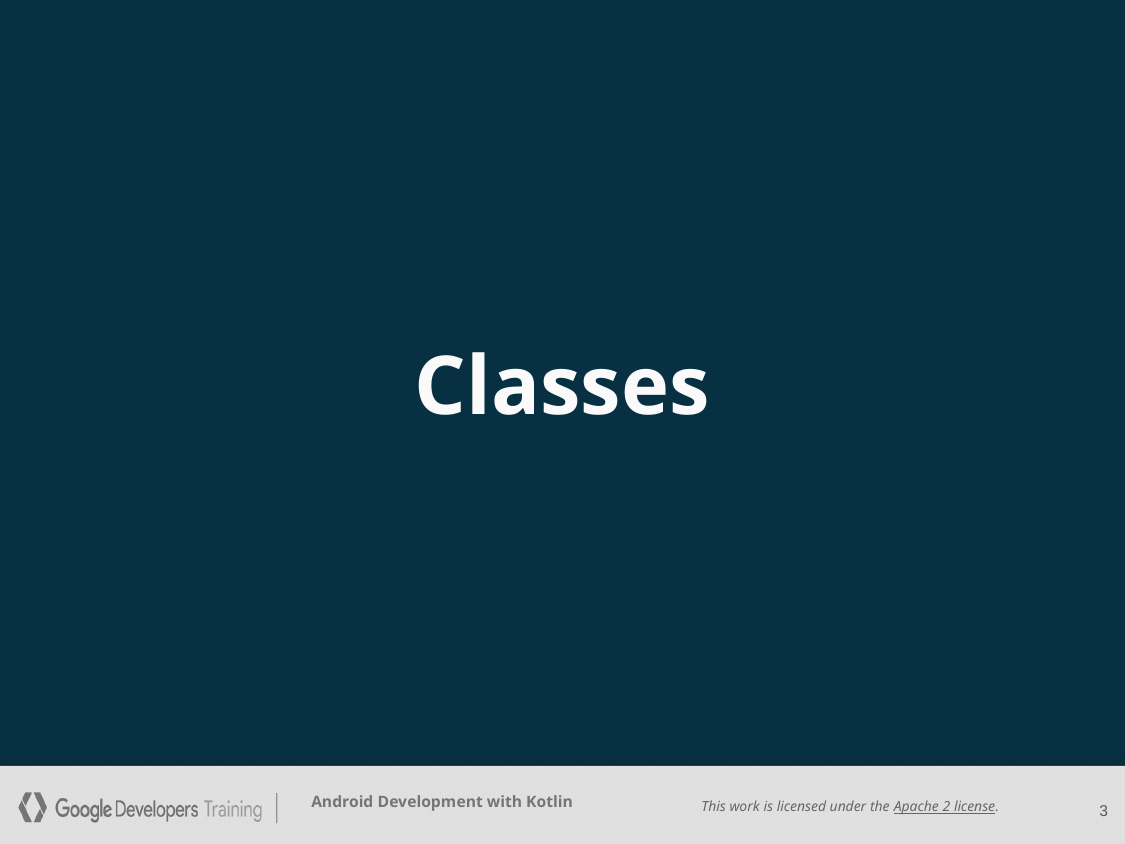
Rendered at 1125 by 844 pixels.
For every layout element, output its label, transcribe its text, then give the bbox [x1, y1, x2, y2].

picture [0, 0, 1125, 844]
slide_number 3 [1051, 777, 1120, 842]
title Classes [38, 0, 1087, 765]
